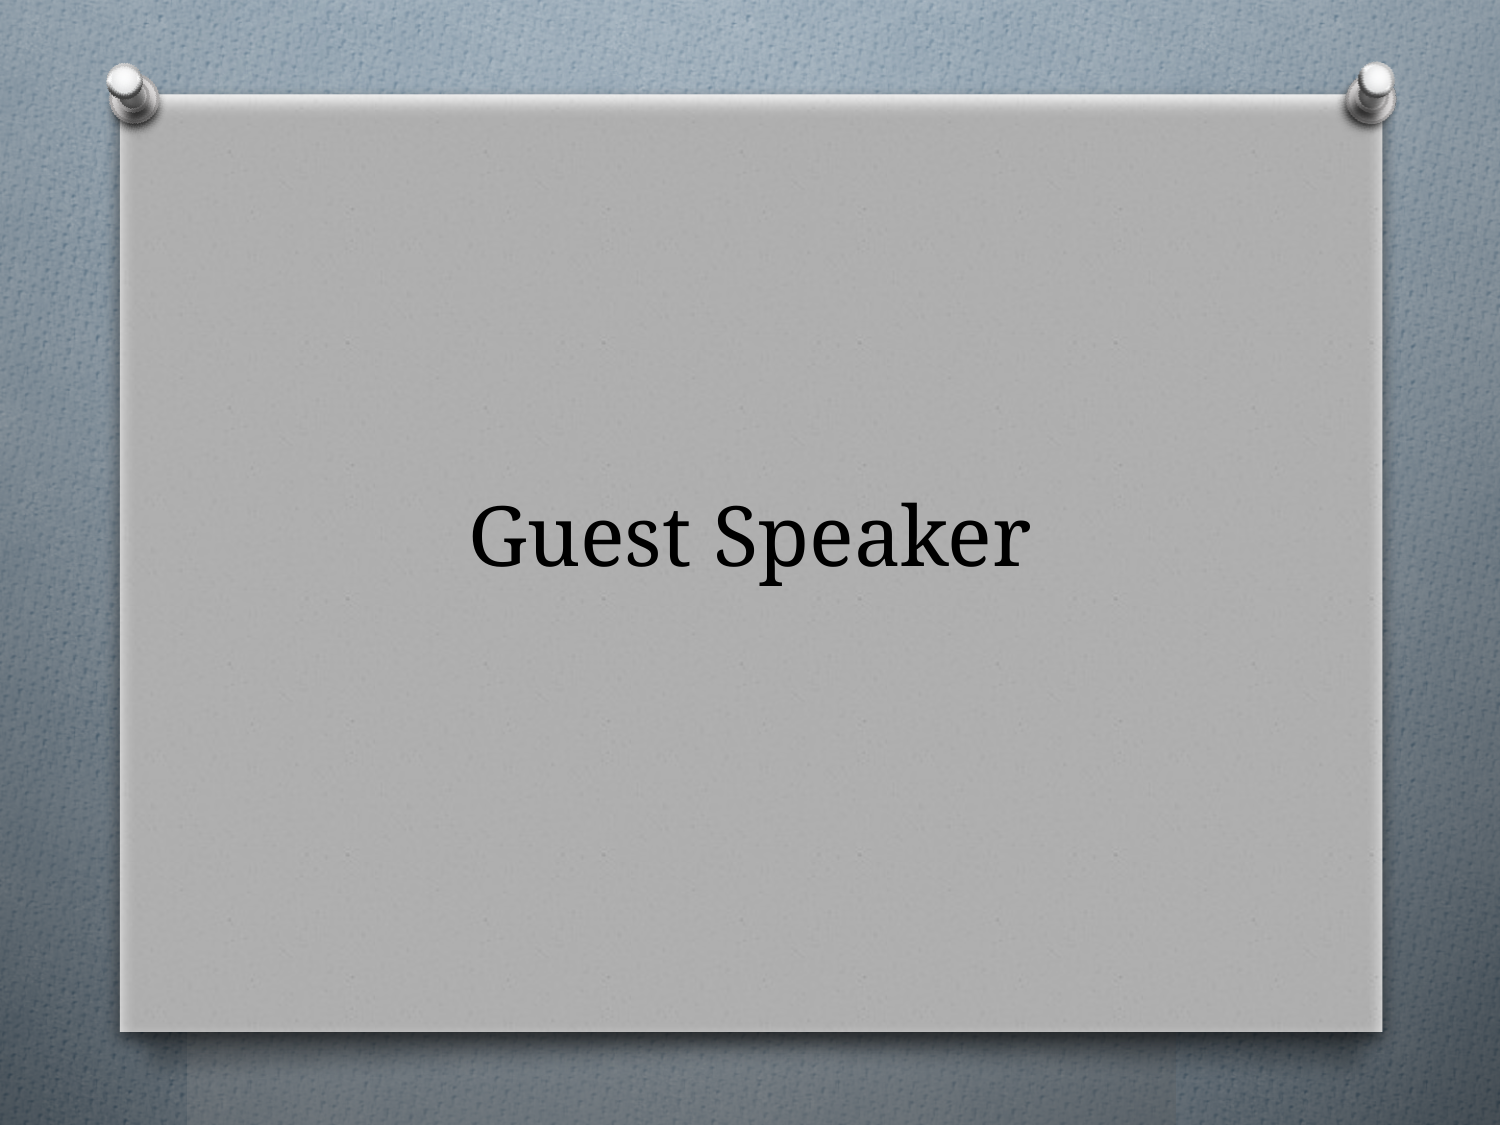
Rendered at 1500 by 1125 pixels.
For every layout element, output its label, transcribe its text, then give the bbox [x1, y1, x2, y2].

picture [1317, 35, 1439, 156]
title Guest Speaker [237, 367, 1263, 591]
picture [75, 29, 198, 153]
